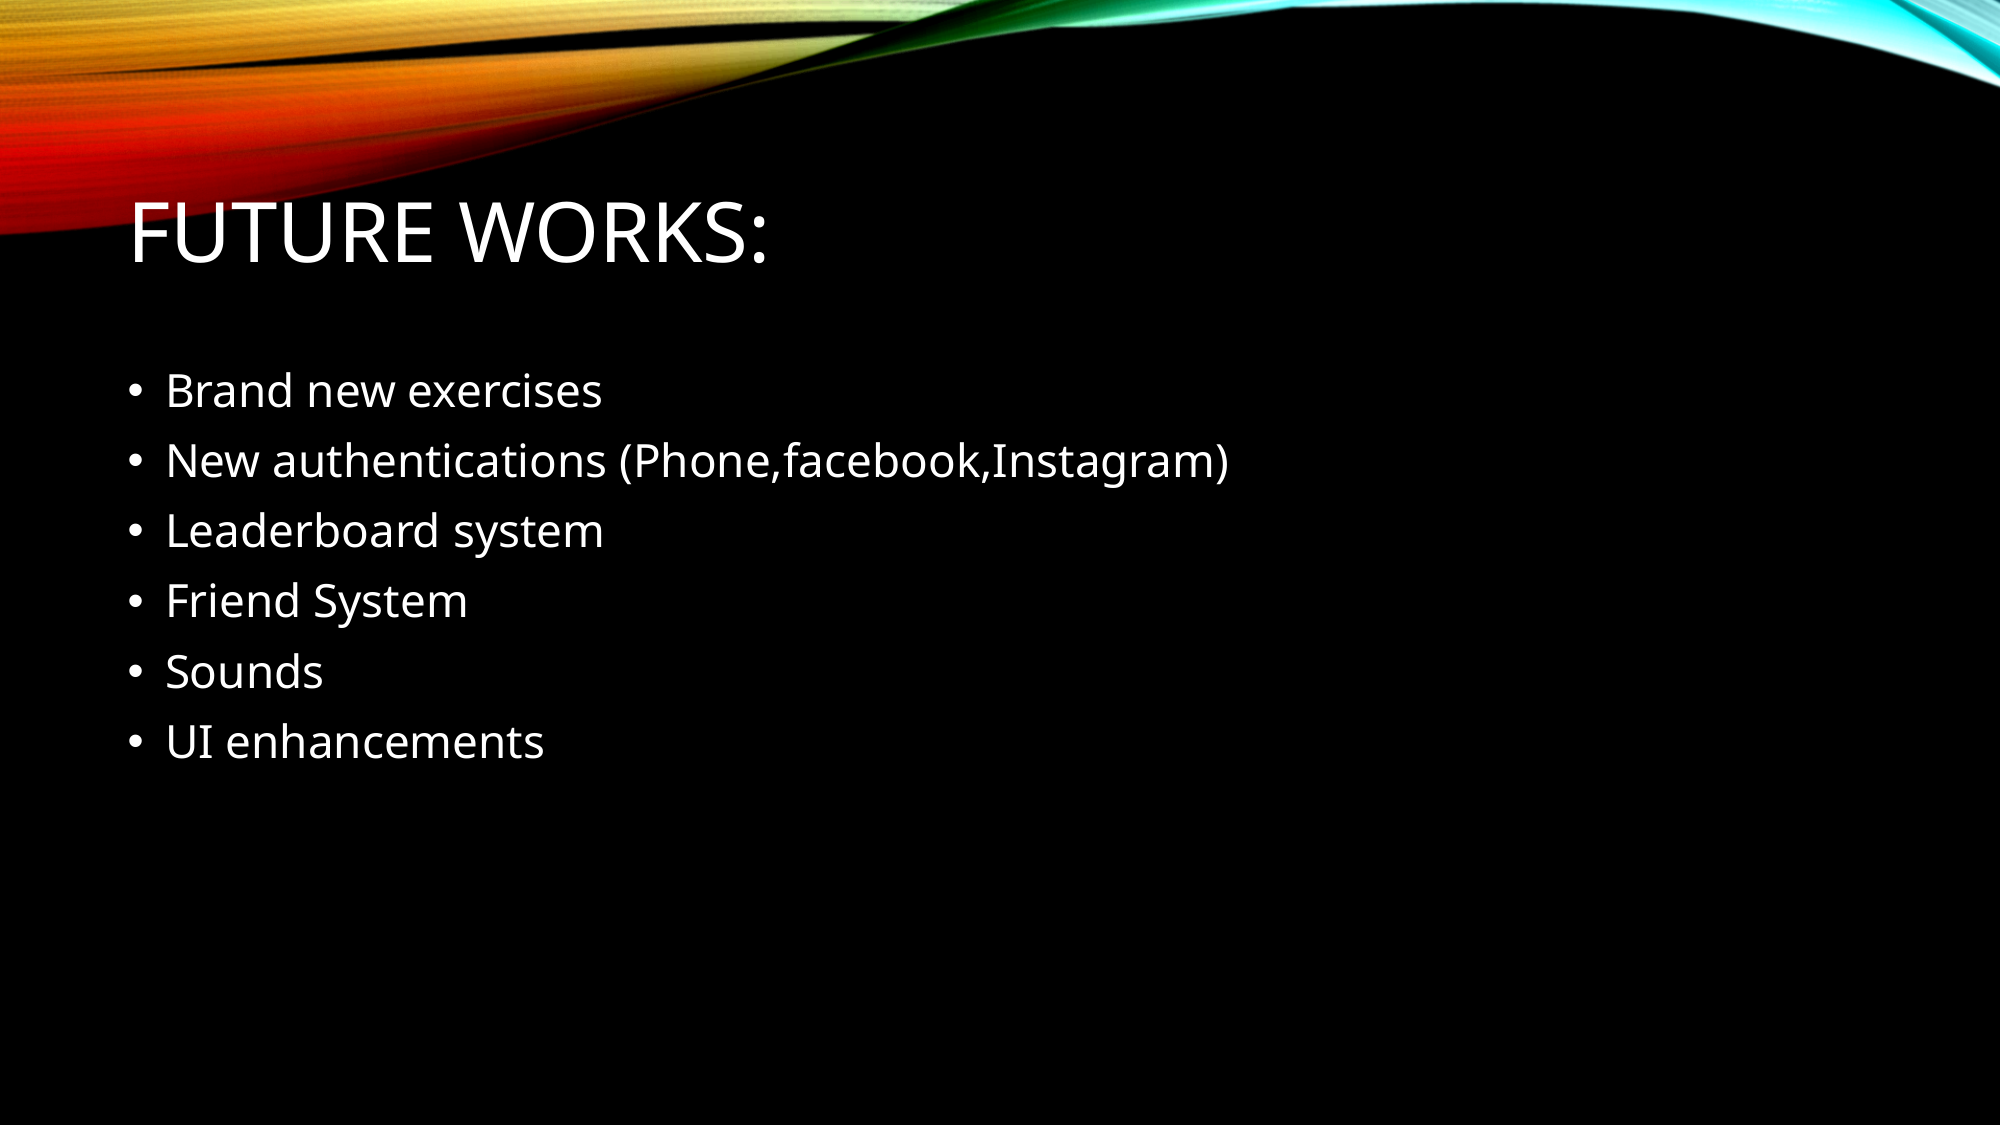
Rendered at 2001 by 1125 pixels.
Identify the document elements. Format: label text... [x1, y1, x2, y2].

list Brand new exercises New authentications (Phone,facebook,Instagram) Leaderboard system Friend System Sounds UI enhancements [112, 360, 1888, 1021]
title Future works: [112, 129, 1525, 342]
picture [0, 0, 2000, 237]
